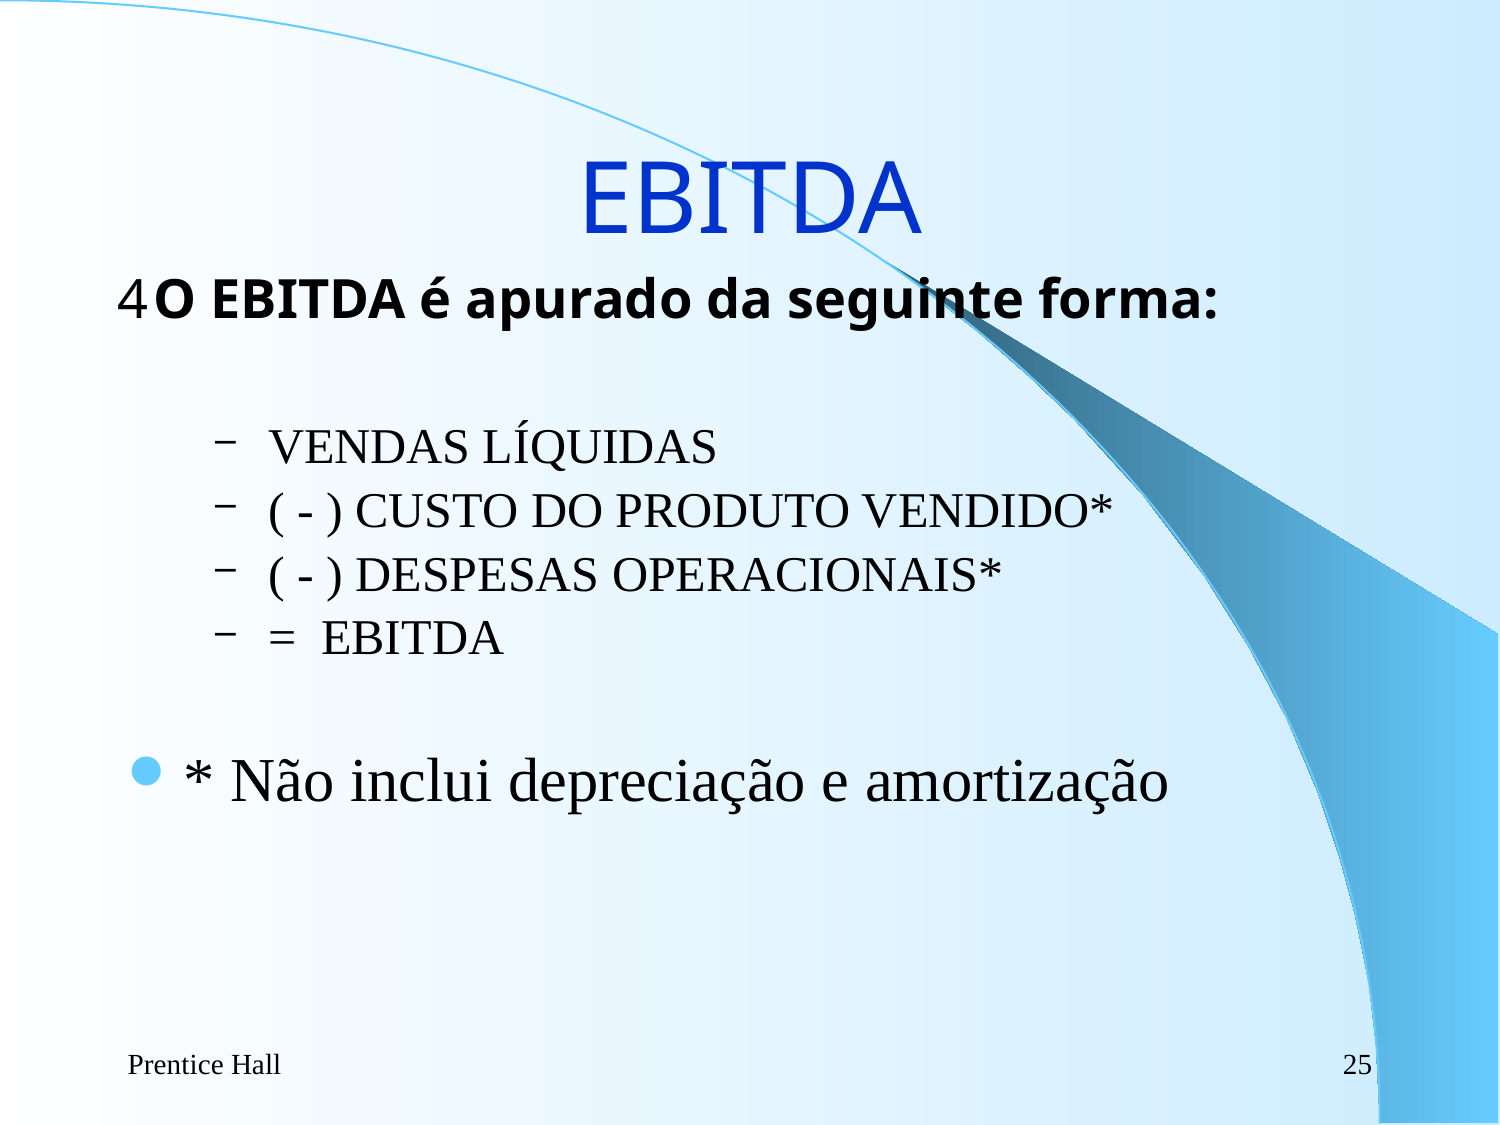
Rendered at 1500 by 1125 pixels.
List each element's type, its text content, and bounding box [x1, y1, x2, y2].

text_box O EBITDA é apurado da seguinte forma: [37, 257, 1300, 337]
slide_number Prentice Hall [112, 1024, 426, 1101]
slide_number 25 [1074, 1024, 1388, 1101]
title EBITDA [112, 99, 1388, 288]
list VENDAS LÍQUIDAS ( - ) CUSTO DO PRODUTO VENDIDO* ( - ) DESPESAS OPERACIONAIS* = EBITDA * Não inclui depreciação e amortização [112, 412, 1388, 801]
